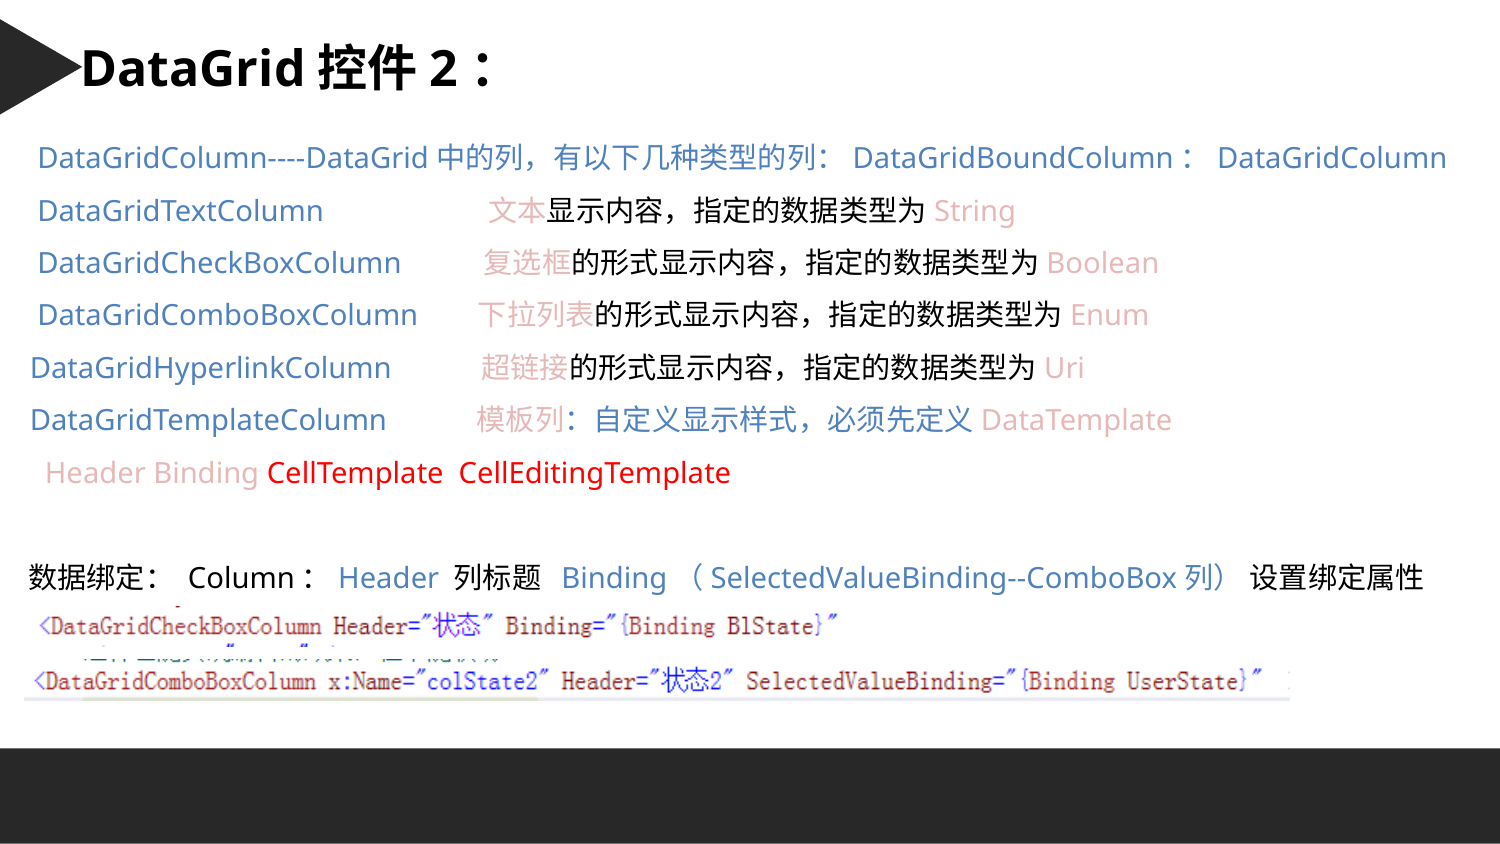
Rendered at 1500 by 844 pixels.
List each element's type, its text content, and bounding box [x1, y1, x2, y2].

picture [37, 606, 877, 647]
text_box DataGrid控件2： [65, 29, 535, 104]
text_box [0, 748, 1500, 844]
text_box [0, 19, 83, 114]
text_box DataGridColumn----DataGrid中的列，有以下几种类型的列：DataGridBoundColumn：DataGridColumn DataGridTextColumn 文本显示内容，指定的数据类型为String DataGridCheckBoxColumn 复选框的形式显示内容，指定的数据类型为Boolean DataGridComboBoxColumn 下拉列表的形式显示内容，指定的数据类型为Enum DataGridHyperlinkColumn 超链接的形式显示内容，指定的数据类型为Uri DataGridTemplateColumn 模板列：自定义显示样式，必须先定义DataTemplate Header Binding CellTemplate CellEditingTemplate 数据绑定： Column：Header 列标题 Binding（SelectedValueBinding--ComboBox列） 设置绑定属性 [0, 114, 1472, 654]
picture [24, 659, 1290, 701]
